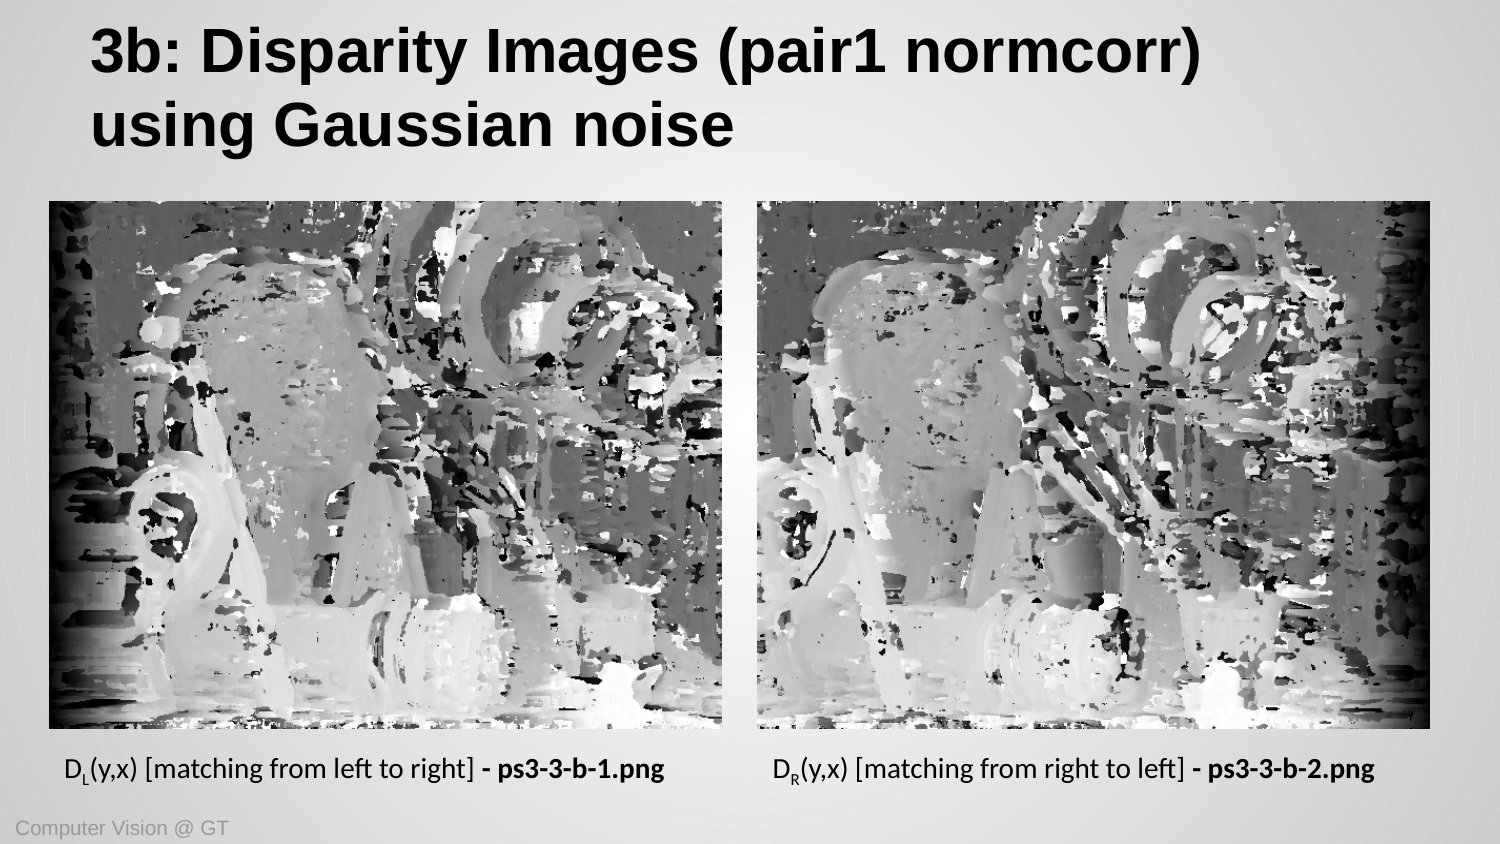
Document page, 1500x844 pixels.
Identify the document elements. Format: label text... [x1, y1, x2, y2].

title 3b: Disparity Images (pair1 normcorr) using Gaussian noise [75, 33, 1480, 175]
text_box DL(y,x) [matching from left to right] - ps3-3-b-1.png [49, 728, 757, 811]
text_box Computer Vision @ GT [0, 811, 422, 844]
picture [48, 201, 722, 729]
picture [757, 201, 1430, 729]
text_box DR(y,x) [matching from right to left] - ps3-3-b-2.png [757, 728, 1466, 811]
